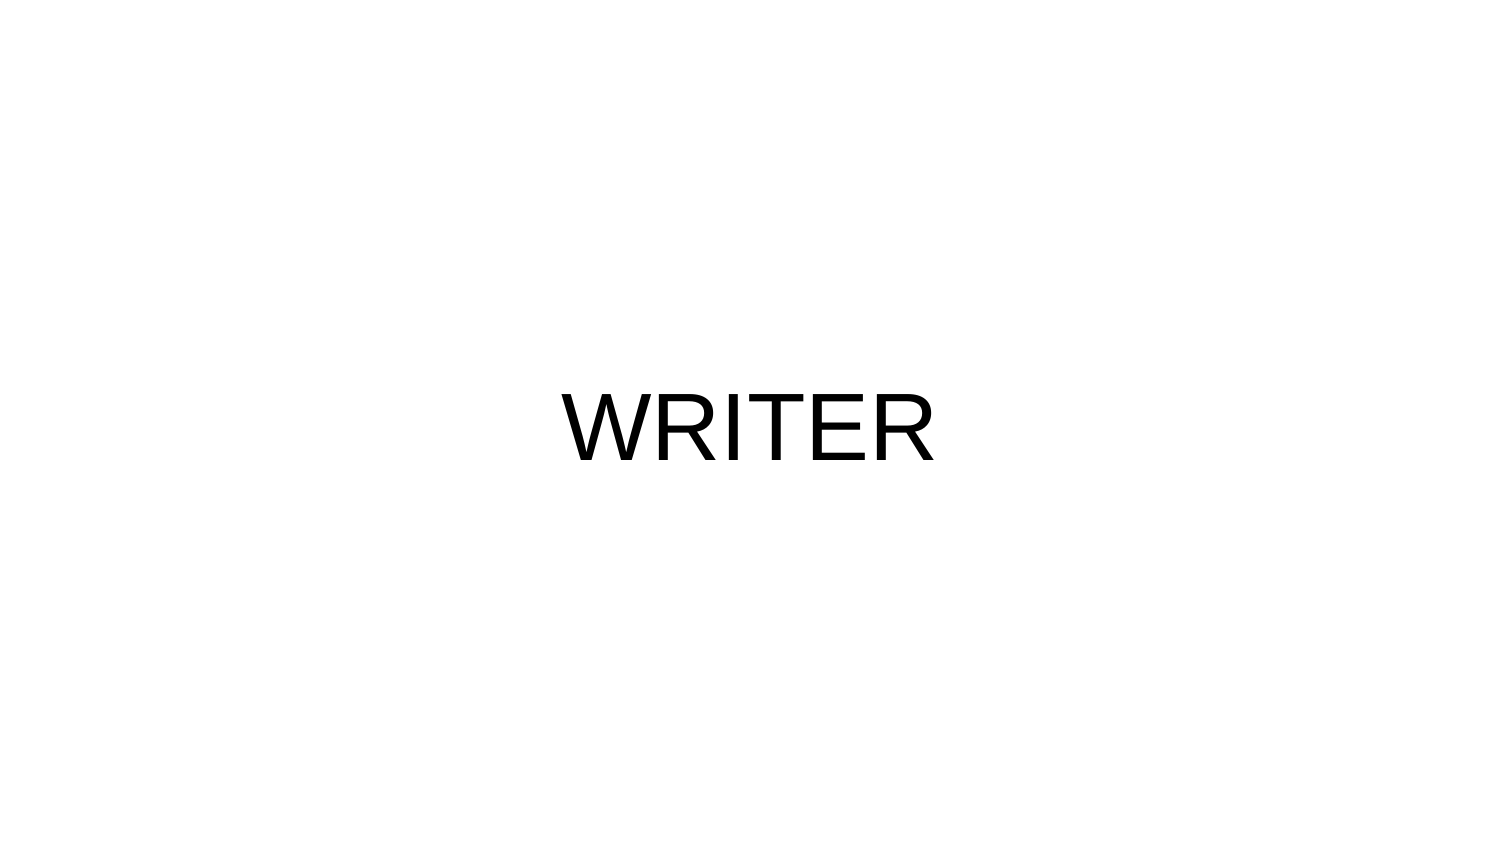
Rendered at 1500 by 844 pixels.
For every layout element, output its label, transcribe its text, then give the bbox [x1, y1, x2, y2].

title WRITER [51, 352, 1449, 491]
